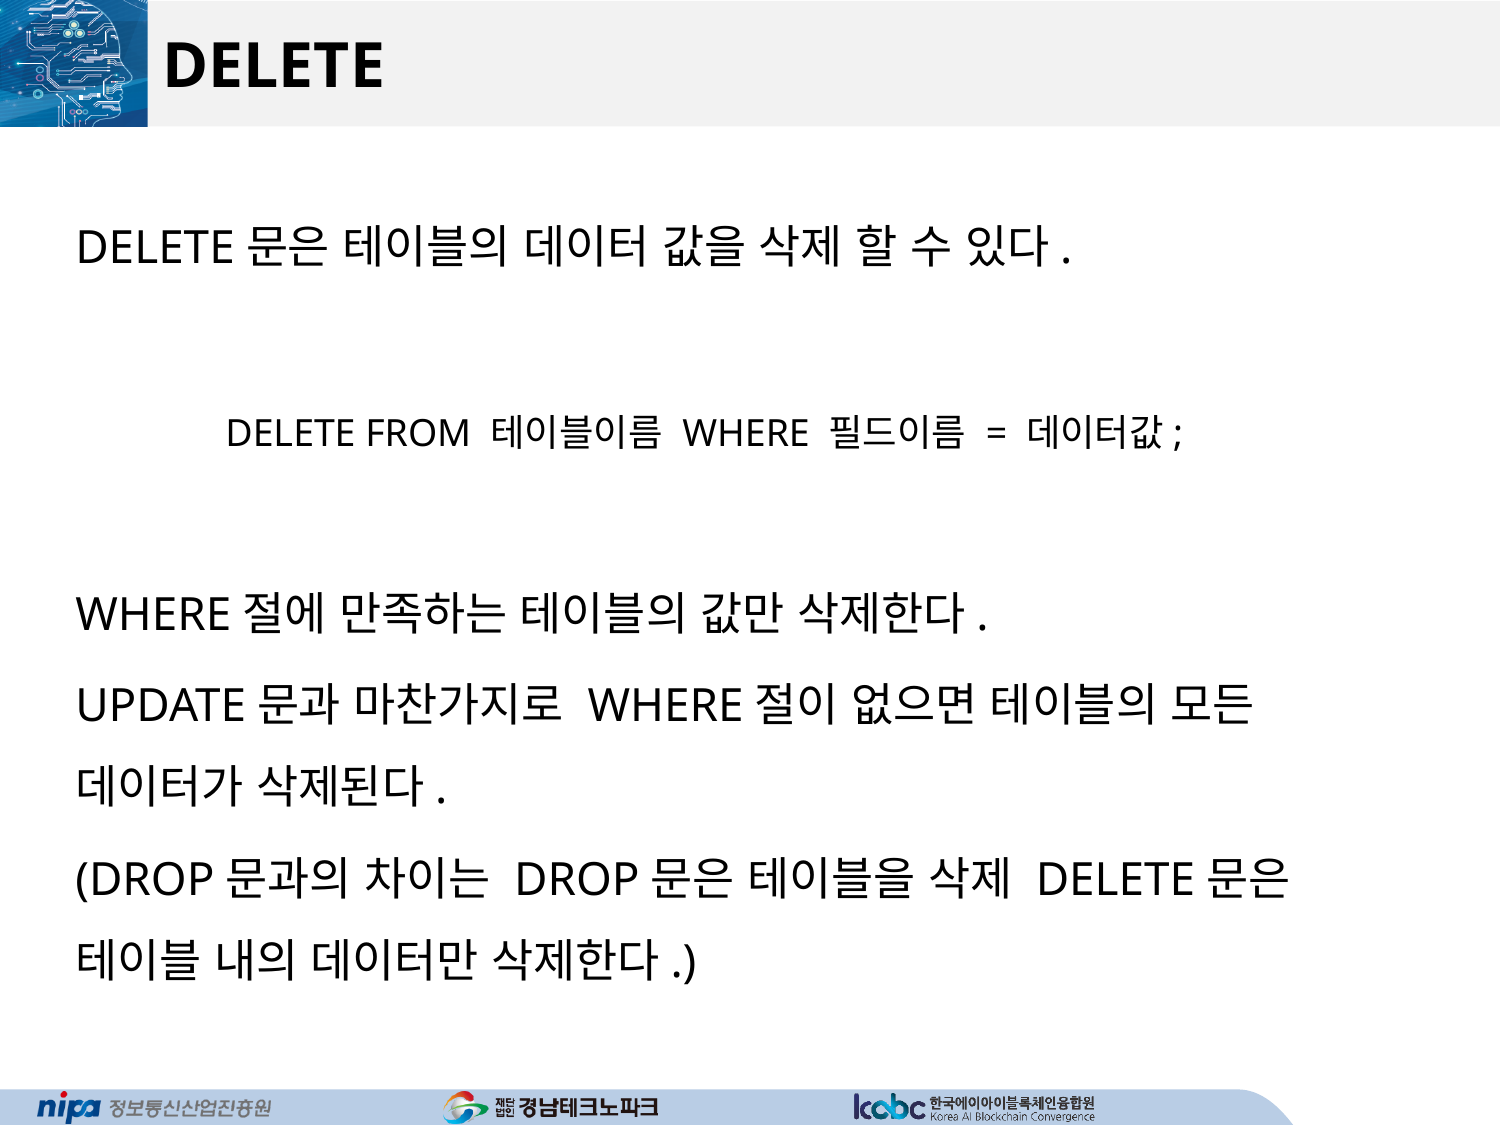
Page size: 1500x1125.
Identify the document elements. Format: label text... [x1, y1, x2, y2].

picture [37, 1091, 271, 1124]
title DELETE [147, 0, 1443, 126]
list DELETE문은 테이블의 데이터 값을 삭제 할 수 있다. DELETE FROM 테이블이름 WHERE 필드이름 = 데이터값; WHERE절에 만족하는 테이블의 값만 삭제한다. UPDATE문과 마찬가지로 WHERE절이 없으면 테이블의 모든 데이터가 삭제된다. (DROP문과의 차이는 DROP문은 테이블을 삭제 DELETE문은 테이블 내의 데이터만 삭제한다.) [60, 183, 1443, 1046]
picture [443, 1091, 658, 1124]
picture [848, 1075, 1100, 1125]
